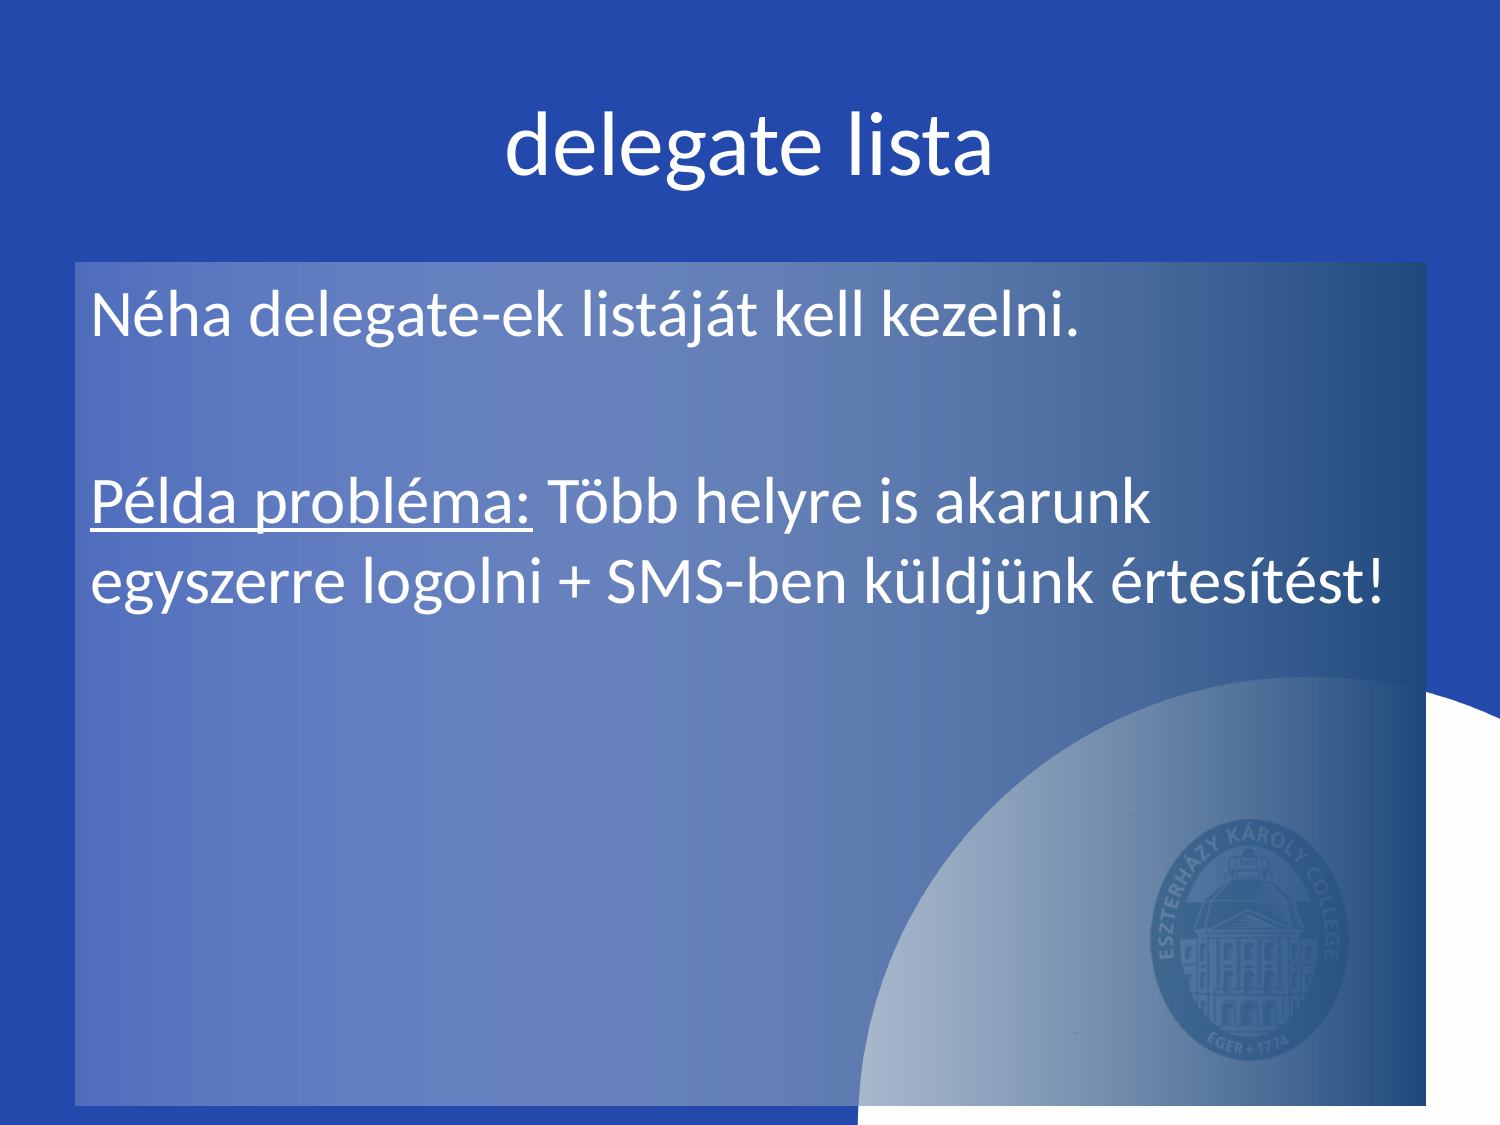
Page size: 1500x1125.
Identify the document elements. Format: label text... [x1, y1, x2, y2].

title delegate lista [75, 45, 1425, 233]
picture [0, 0, 1500, 1125]
list Néha delegate-ek listáját kell kezelni. Példa probléma: Több helyre is akarunk egyszerre logolni + SMS-ben küldjünk értesítést! [75, 262, 1425, 1106]
